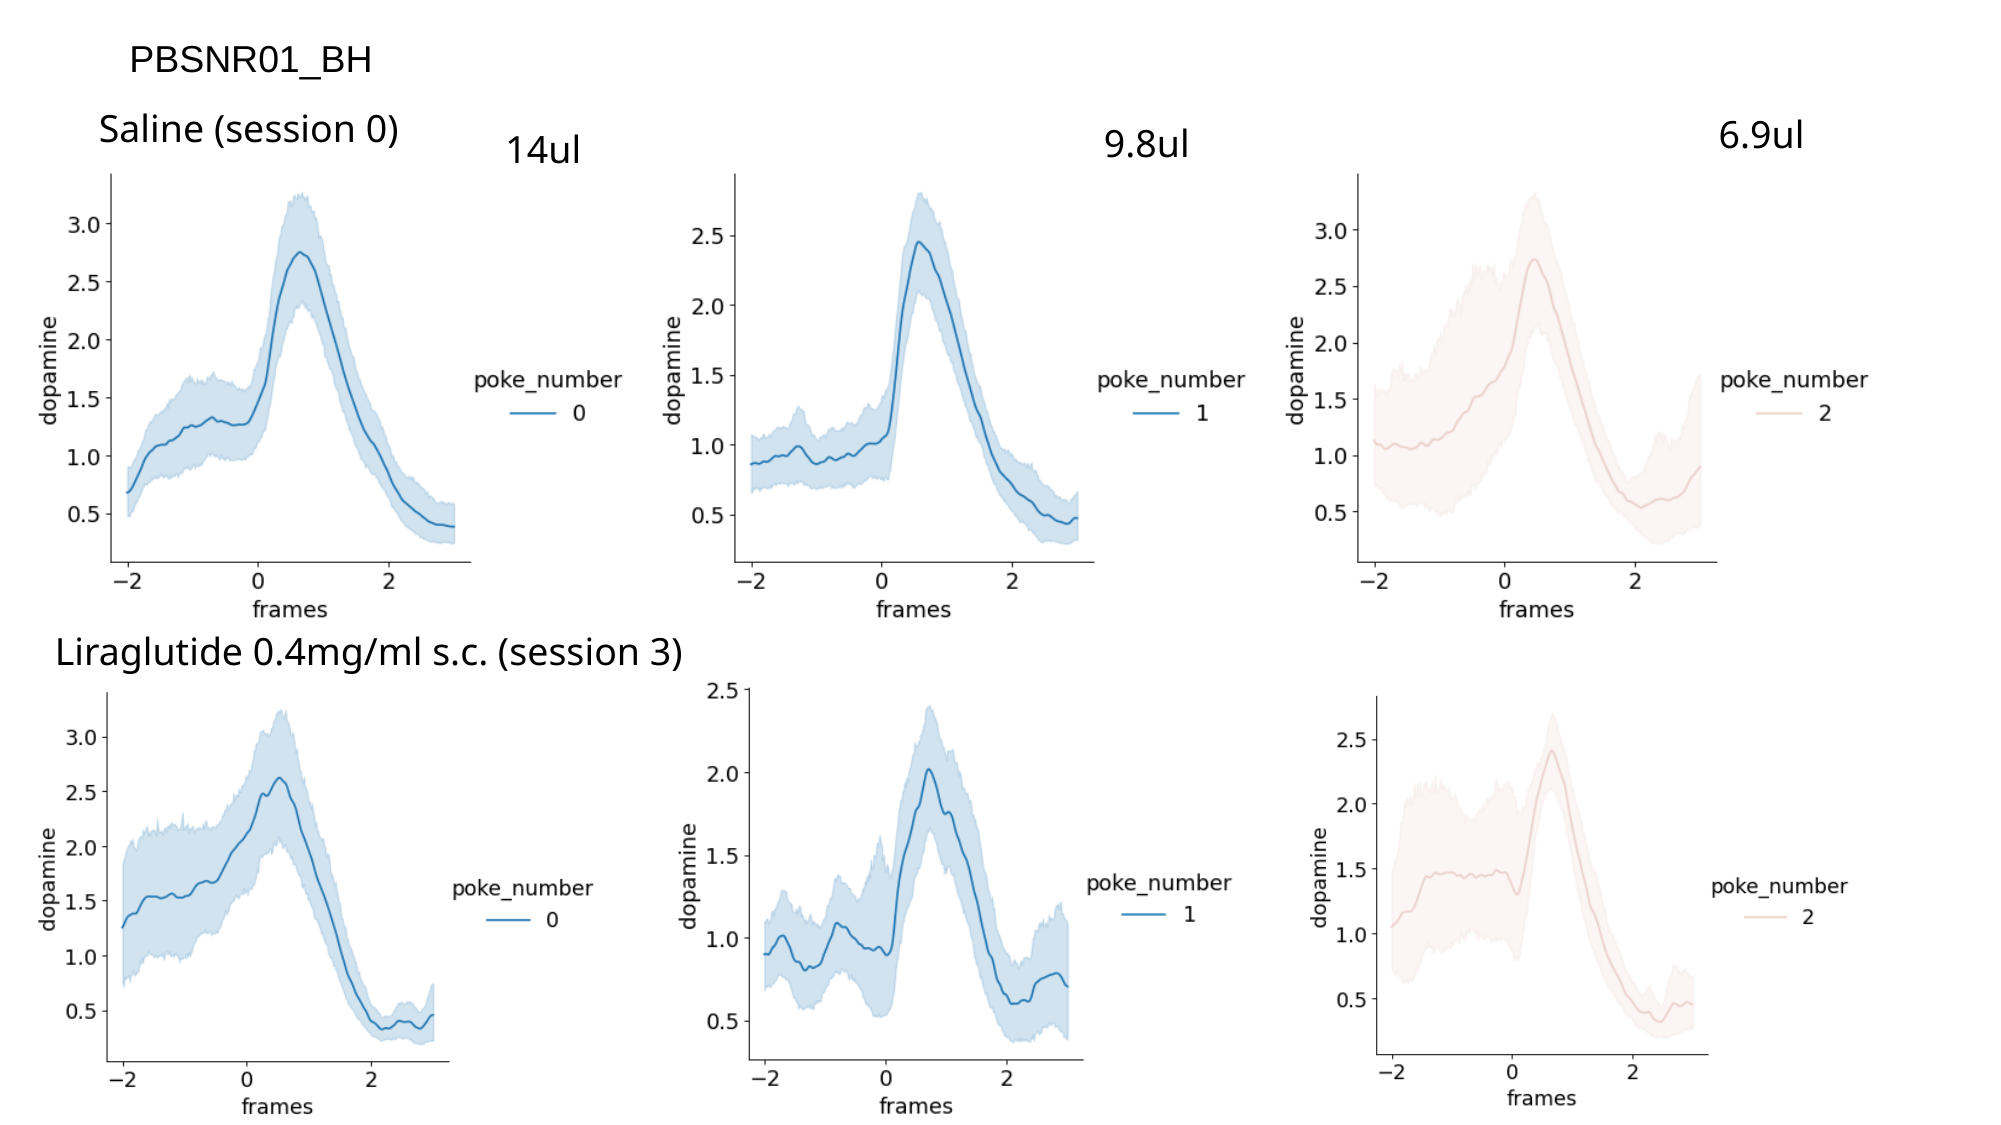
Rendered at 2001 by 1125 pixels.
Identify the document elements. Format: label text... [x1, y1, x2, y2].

picture [1300, 688, 1867, 1118]
text_box 14ul [490, 118, 597, 165]
text_box 9.8ul [1089, 112, 1205, 165]
text_box PBSNR01_BH [114, 27, 388, 88]
text_box Liraglutide 0.4mg/ml s.c. (session 3) [39, 620, 698, 681]
picture [1276, 165, 1890, 631]
picture [668, 671, 1252, 1125]
text_box Saline (session 0) [84, 98, 414, 158]
picture [29, 684, 613, 1125]
text_box 6.9ul [1704, 103, 1820, 164]
picture [29, 165, 643, 631]
picture [652, 165, 1267, 631]
